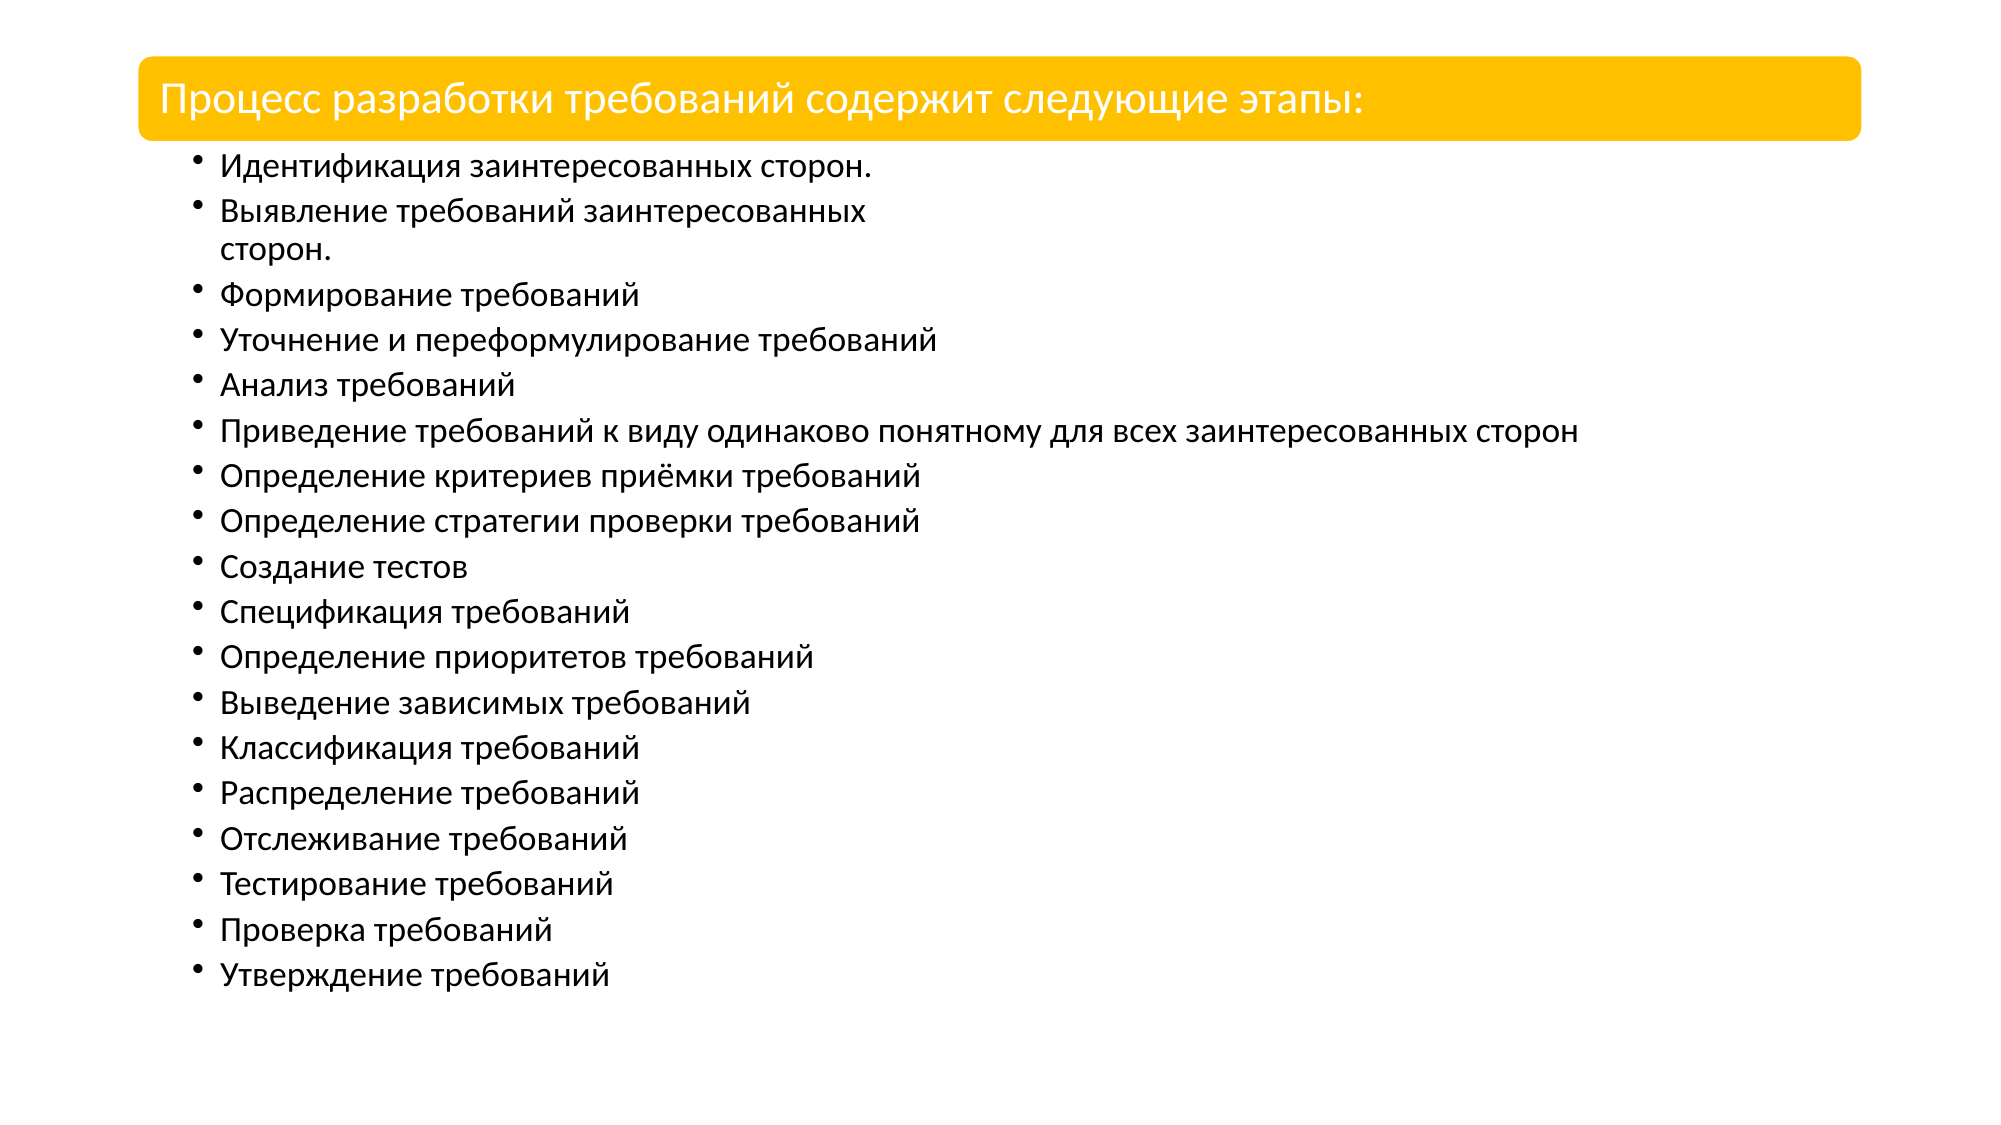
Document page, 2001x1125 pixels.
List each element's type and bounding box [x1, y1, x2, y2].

list [137, 33, 1863, 1060]
